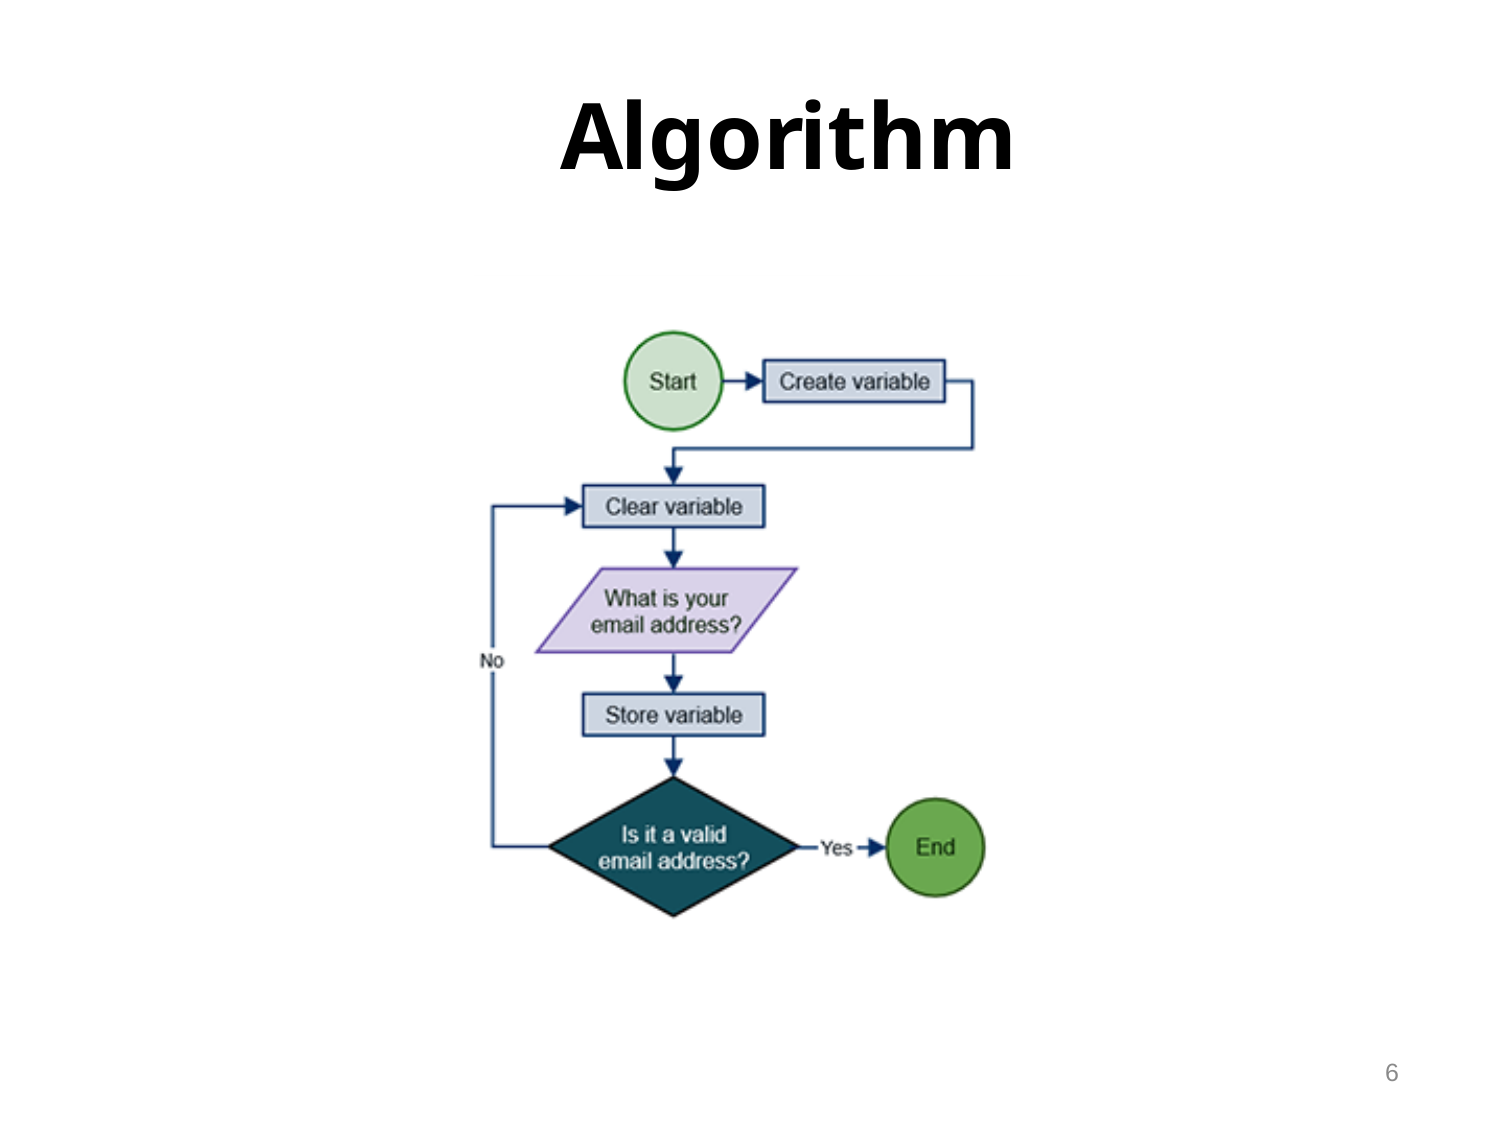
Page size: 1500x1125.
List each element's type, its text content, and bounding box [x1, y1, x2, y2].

picture [474, 274, 1030, 982]
slide_number 6 [1380, 1047, 1415, 1125]
title Algorithm [558, 76, 1075, 266]
